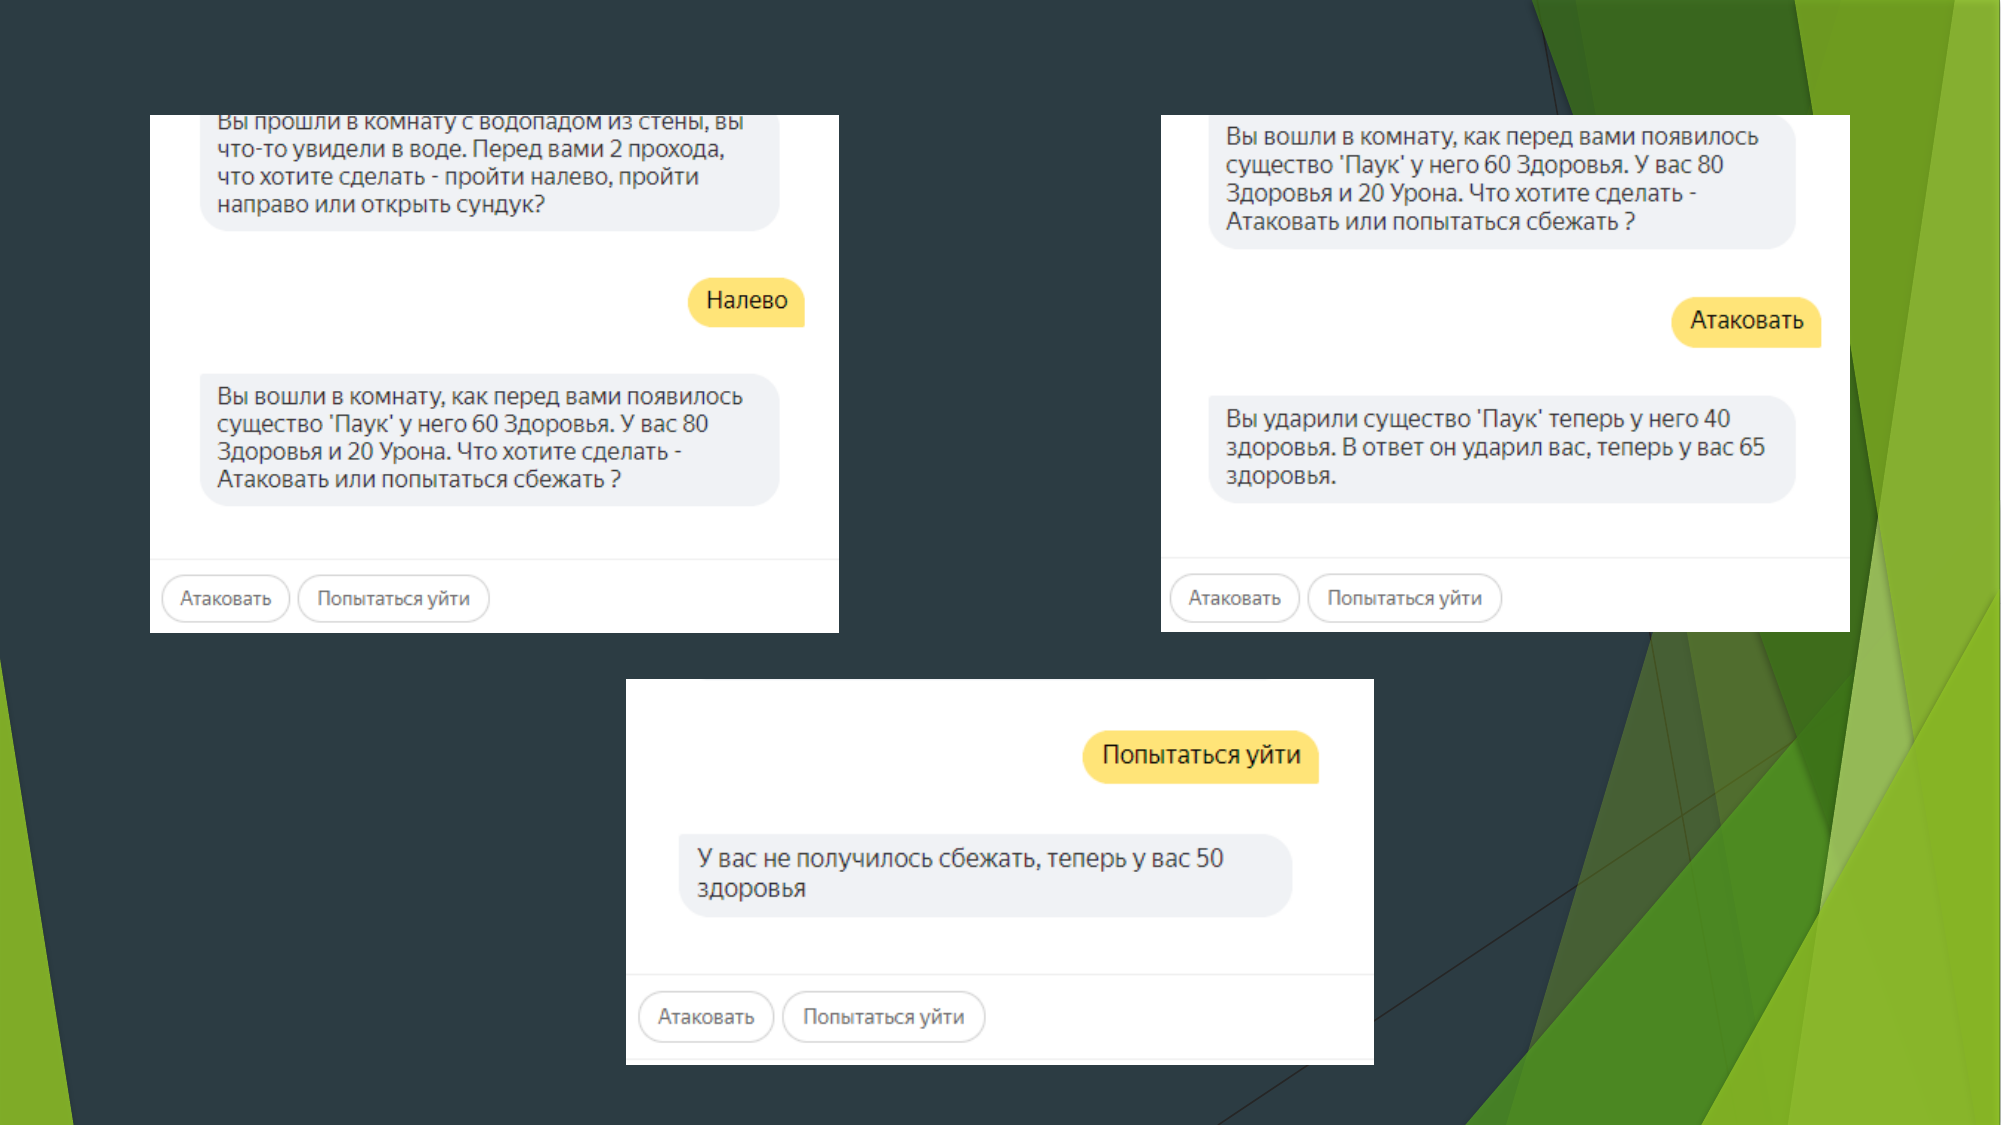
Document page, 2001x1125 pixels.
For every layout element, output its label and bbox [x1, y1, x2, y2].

picture [1160, 114, 1850, 633]
picture [626, 679, 1374, 1065]
picture [150, 114, 840, 634]
